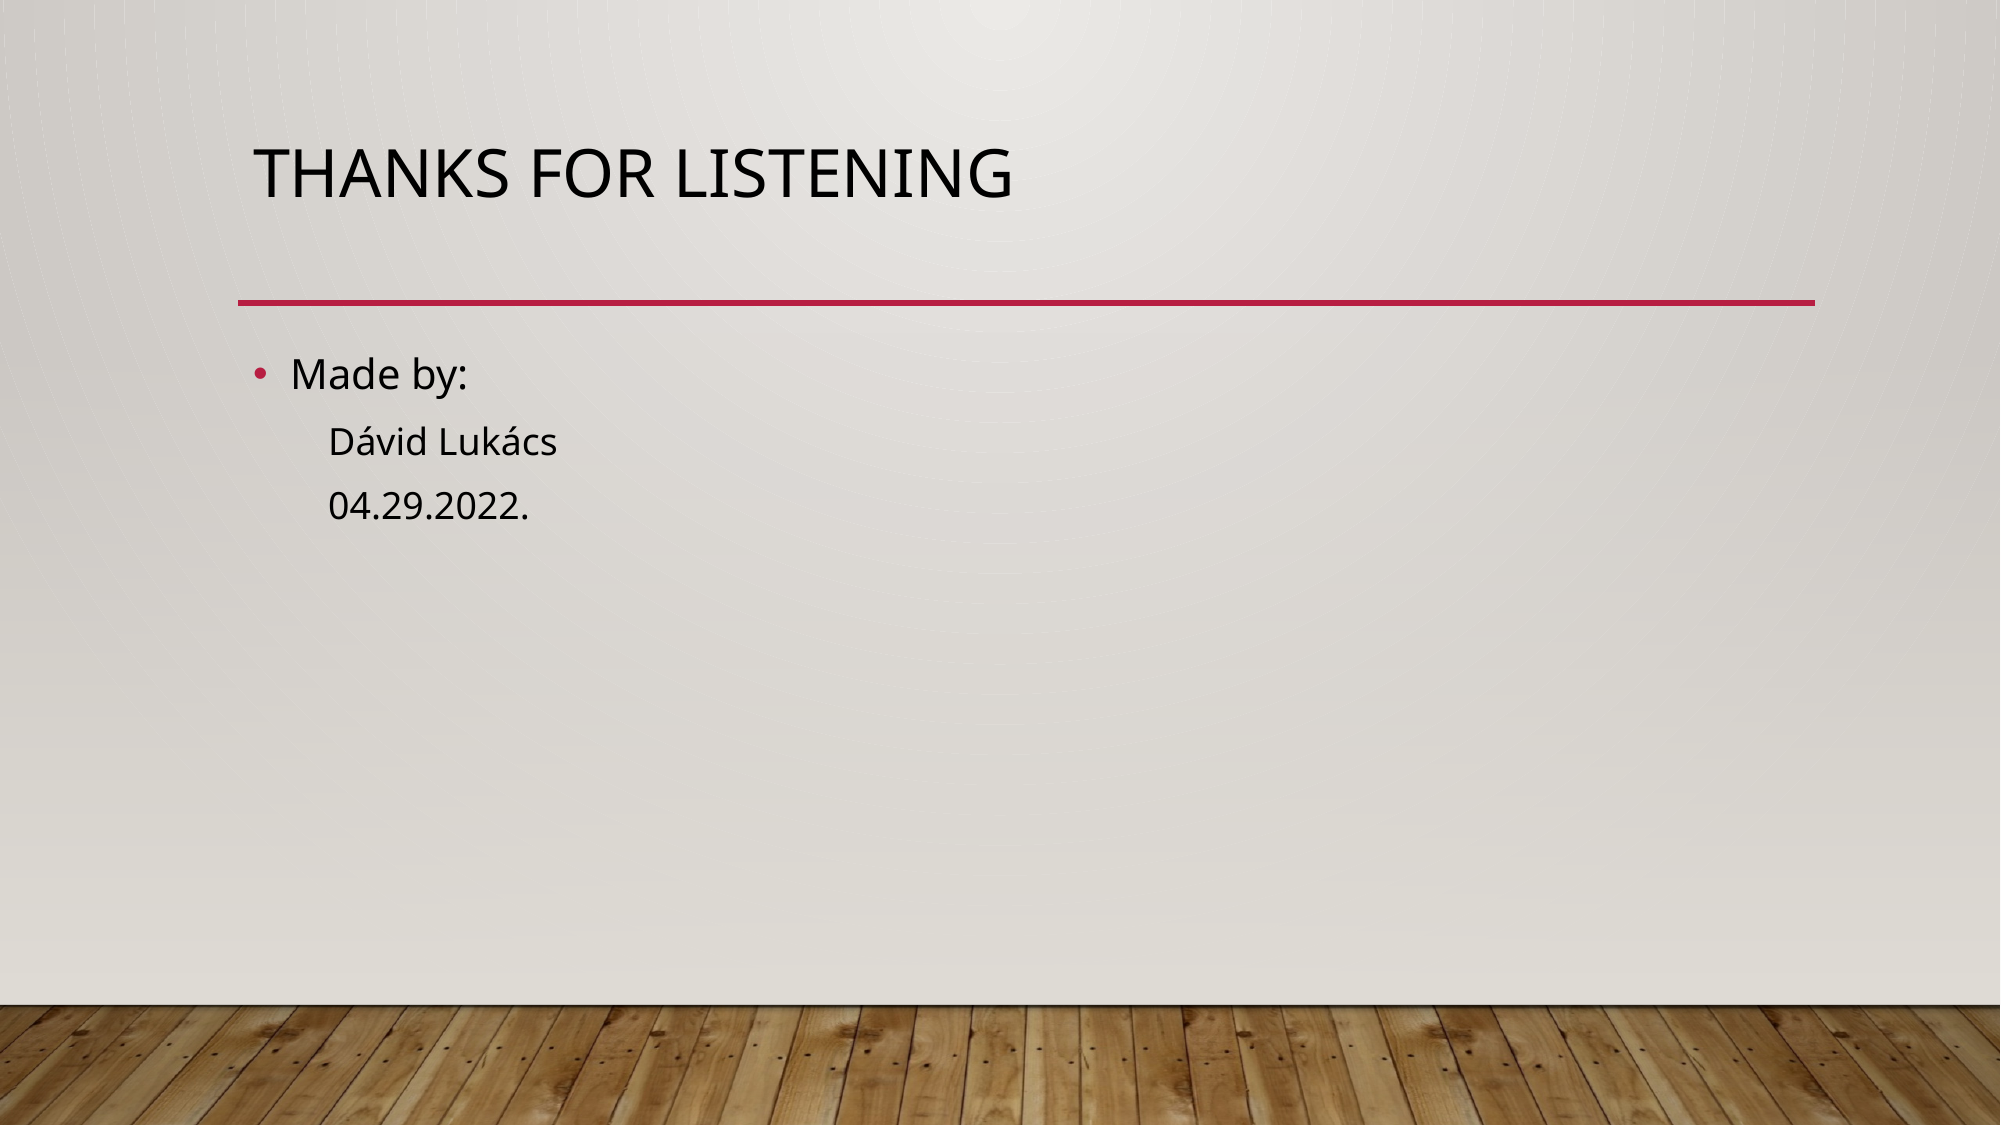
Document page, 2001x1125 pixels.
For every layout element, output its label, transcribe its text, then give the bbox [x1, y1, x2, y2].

picture [0, 1005, 2000, 1125]
title Thanks for listening [238, 131, 1814, 305]
list Made by: Dávid Lukács 04.29.2022. [238, 330, 1814, 897]
